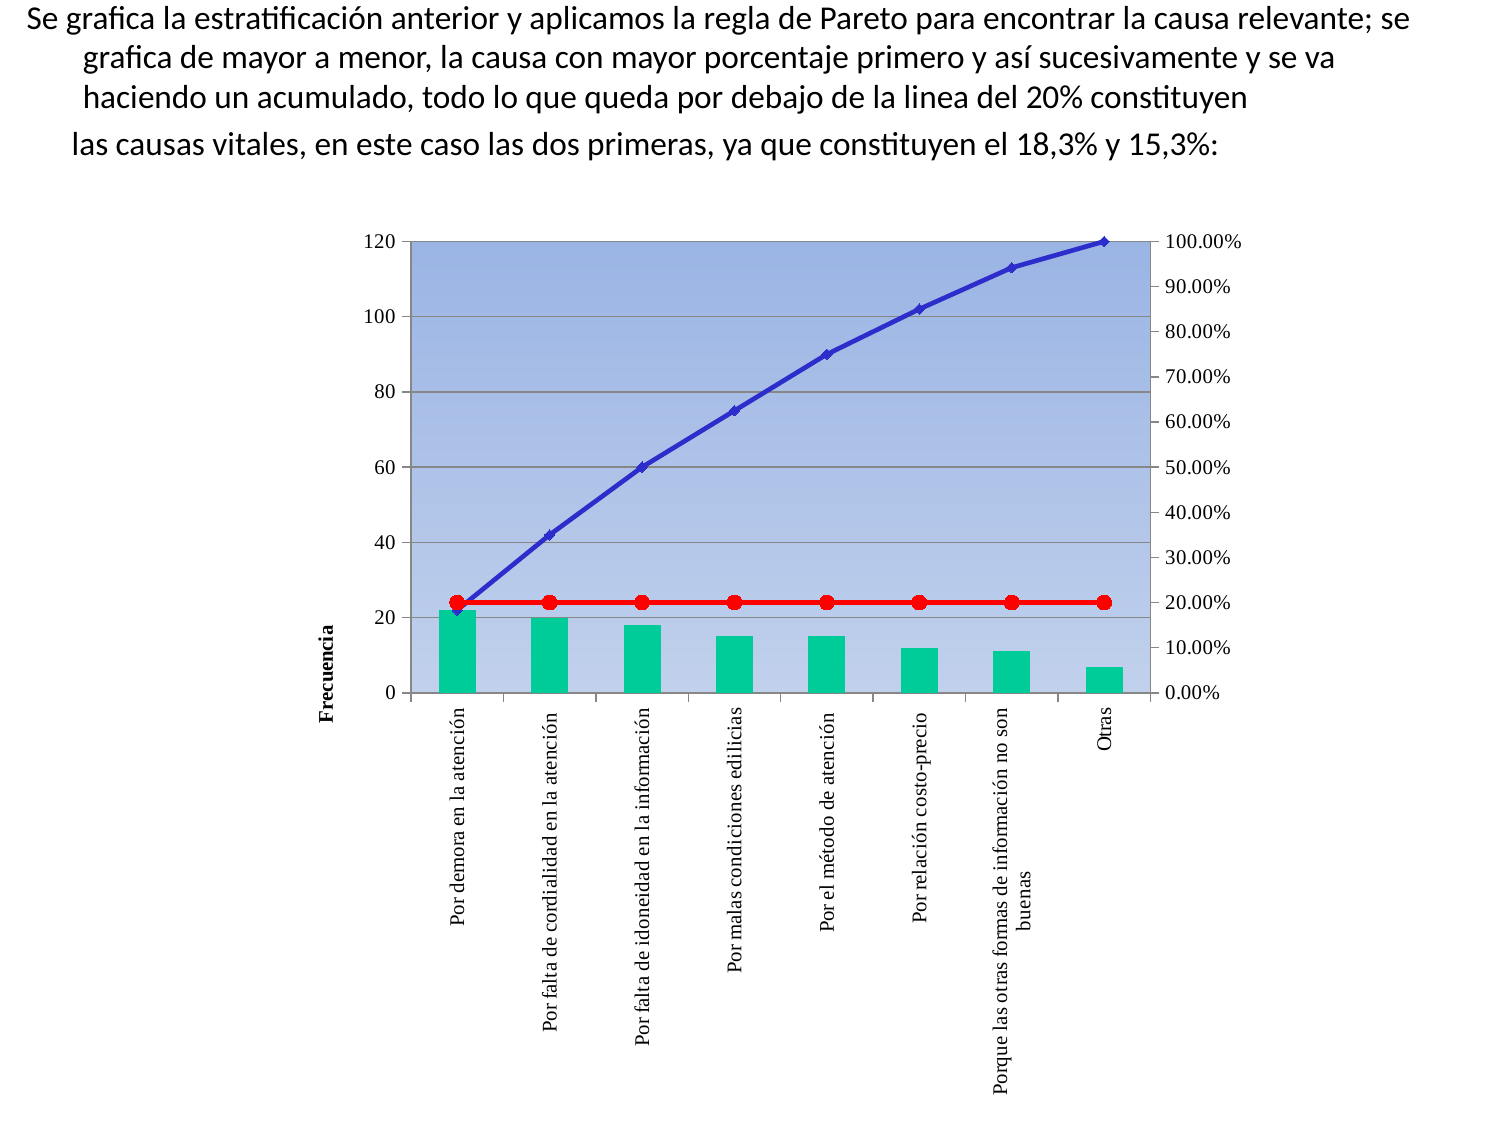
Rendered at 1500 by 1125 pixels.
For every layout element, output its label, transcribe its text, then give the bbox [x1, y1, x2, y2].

chart [280, 223, 1262, 1125]
list Se grafica la estratificación anterior y aplicamos la regla de Pareto para encontrar la causa relevante; se grafica de mayor a menor, la causa con mayor porcentaje primero y así sucesivamente y se va haciendo un acumulado, todo lo que queda por debajo de la linea del 20% constituyen las causas vitales, en este caso las dos primeras, ya que constituyen el 18,3% y 15,3%: [11, 0, 1453, 190]
